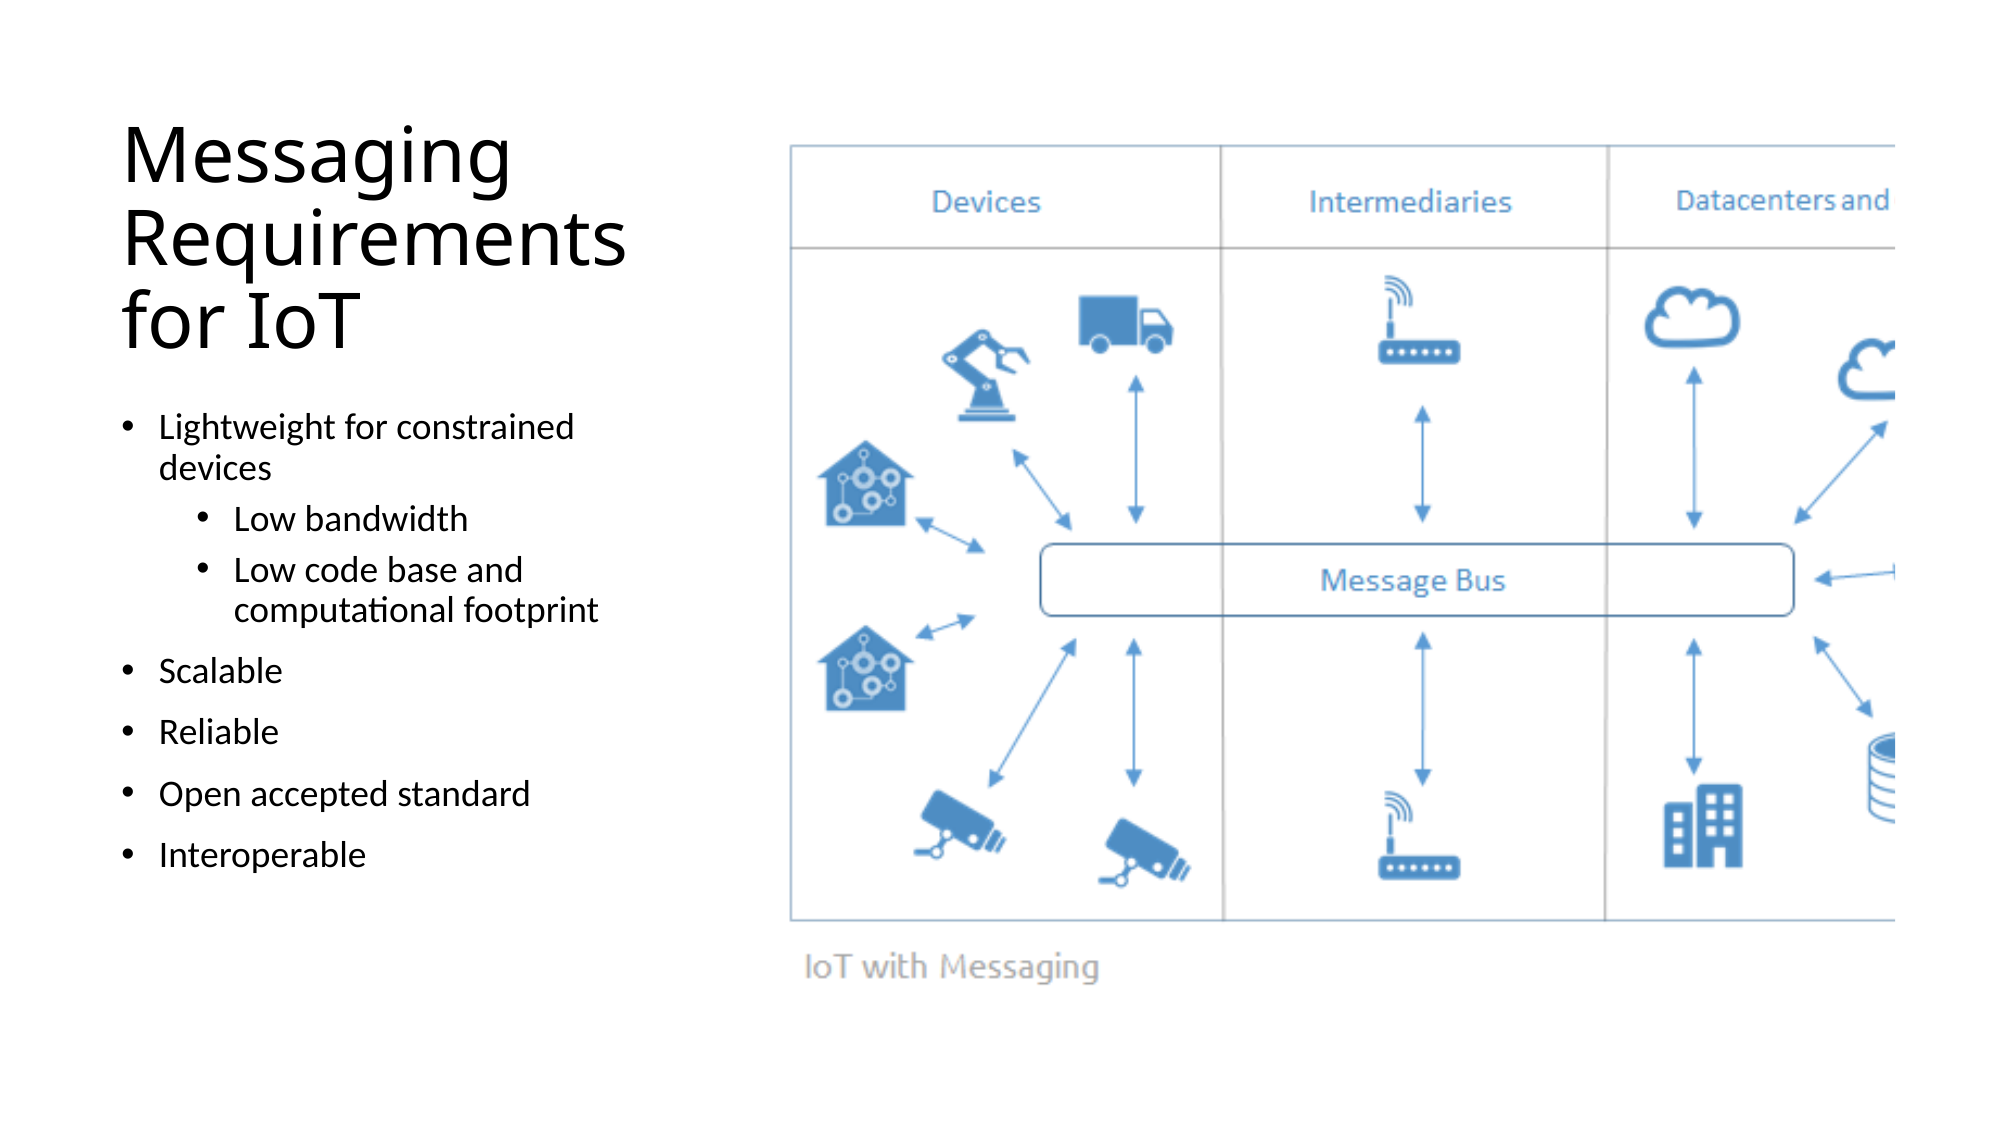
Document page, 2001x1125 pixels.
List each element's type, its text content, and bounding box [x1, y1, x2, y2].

list Lightweight for constrained devices Low bandwidth Low code base and computational footprint Scalable Reliable Open accepted standard Interoperable [106, 399, 708, 1021]
picture [760, 104, 1896, 1020]
title Messaging Requirements for IoT [106, 103, 708, 379]
